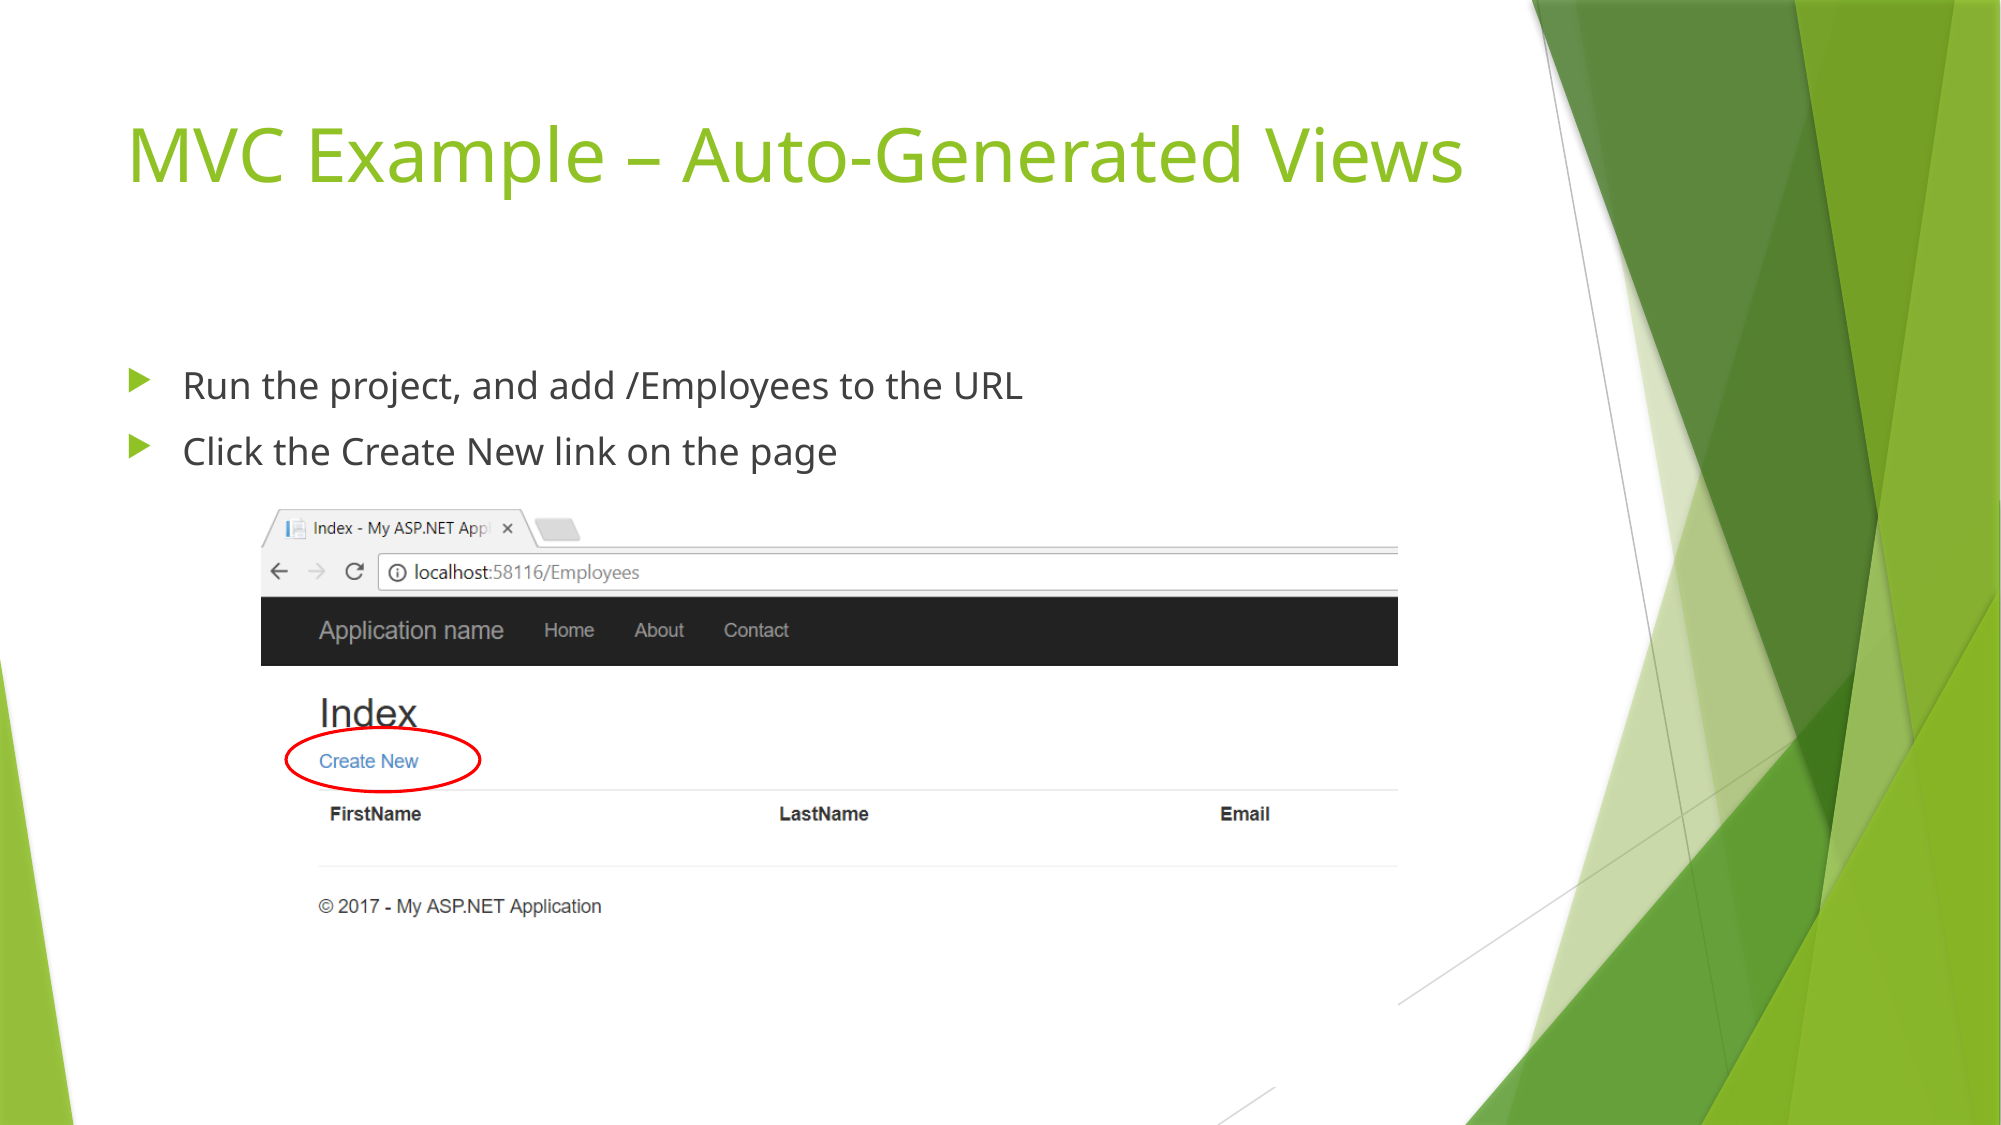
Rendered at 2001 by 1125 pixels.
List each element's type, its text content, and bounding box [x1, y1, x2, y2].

picture [260, 493, 1398, 1088]
list Run the project, and add /Employees to the URL Click the Create New link on the page [111, 354, 1522, 992]
title MVC Example – Auto-Generated Views [111, 99, 1522, 317]
